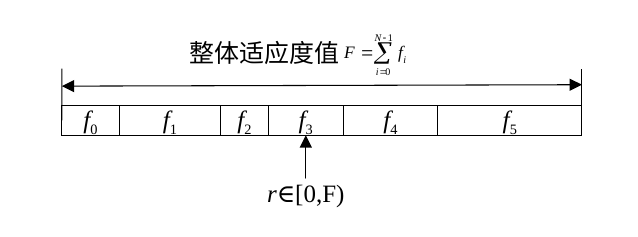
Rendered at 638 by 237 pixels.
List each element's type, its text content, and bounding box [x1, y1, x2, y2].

text_box f4 [342, 105, 437, 136]
text_box f0 [61, 105, 118, 136]
text_box 整体适应度值 [184, 37, 340, 68]
picture [340, 29, 413, 80]
text_box f3 [267, 105, 342, 136]
text_box r∈[0,F) [250, 177, 362, 209]
text_box f1 [118, 105, 220, 136]
text_box f5 [437, 105, 583, 136]
text_box f2 [220, 105, 267, 136]
